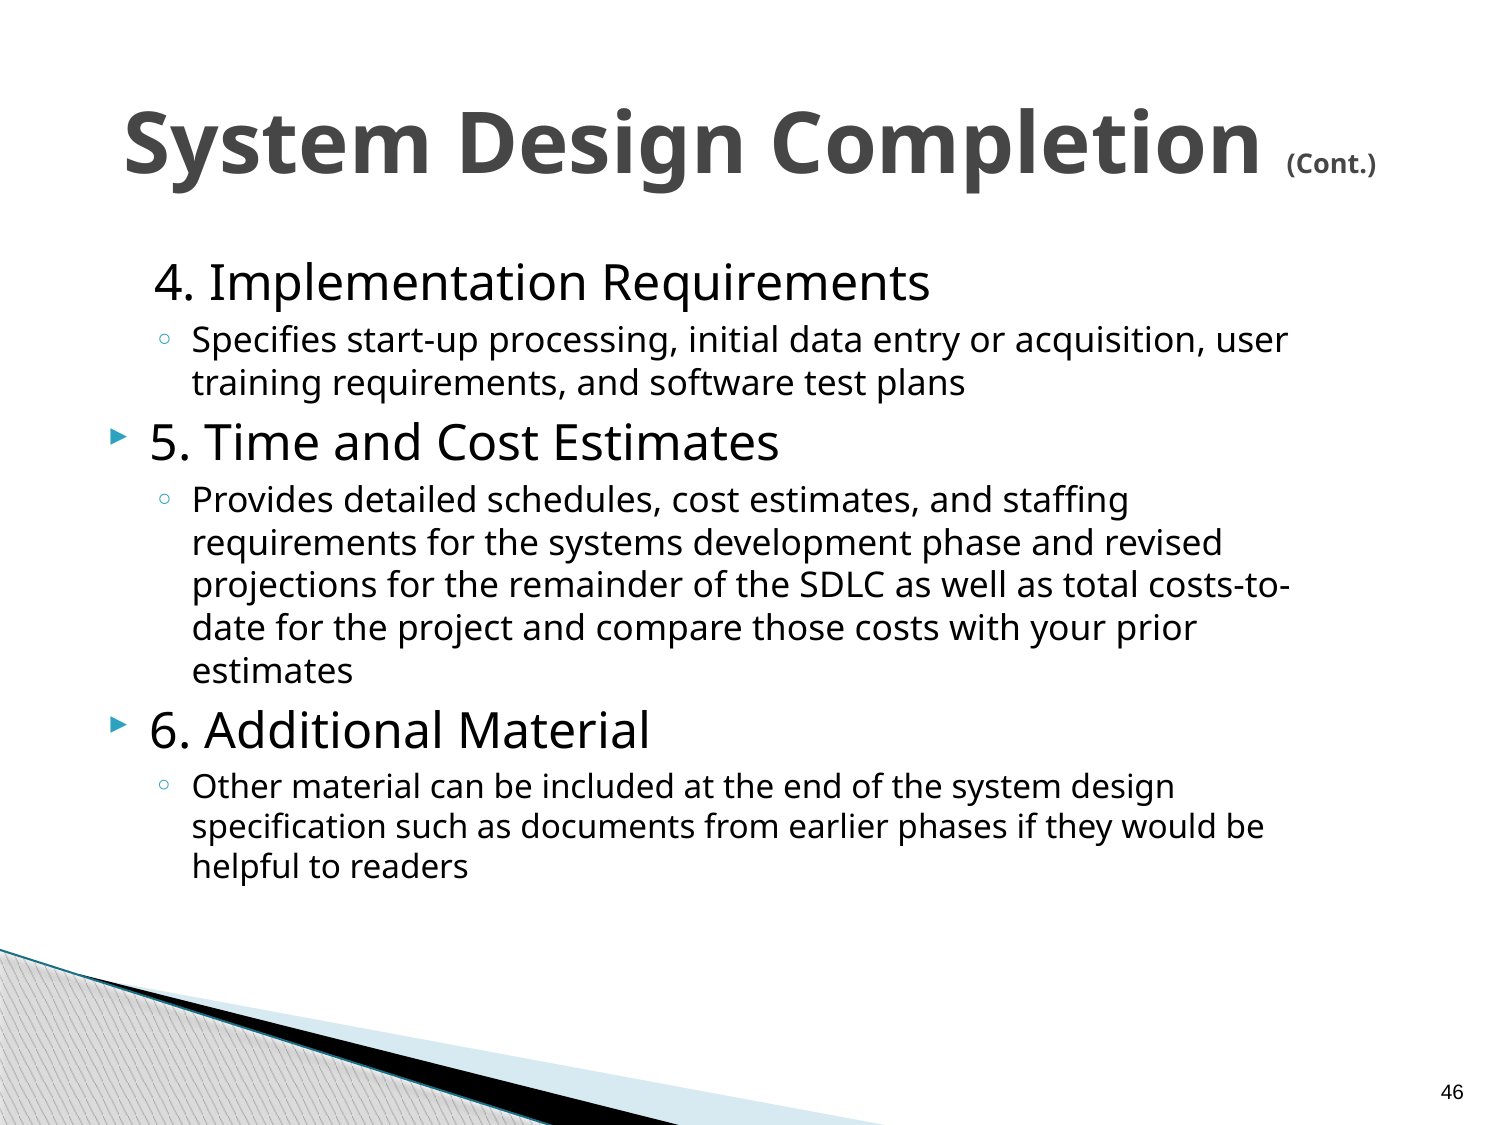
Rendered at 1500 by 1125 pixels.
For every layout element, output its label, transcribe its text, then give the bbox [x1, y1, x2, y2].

slide_number 46 [1418, 1051, 1479, 1112]
list 4. Implementation Requirements Specifies start-up processing, initial data entry or acquisition, user training requirements, and software test plans 5. Time and Cost Estimates Provides detailed schedules, cost estimates, and staffing requirements for the systems development phase and revised projections for the remainder of the SDLC as well as total costs-to-date for the project and compare those costs with your prior estimates 6. Additional Material Other material can be included at the end of the system design specification such as documents from earlier phases if they would be helpful to readers [75, 242, 1375, 1025]
title System Design Completion (Cont.) [75, 45, 1425, 233]
